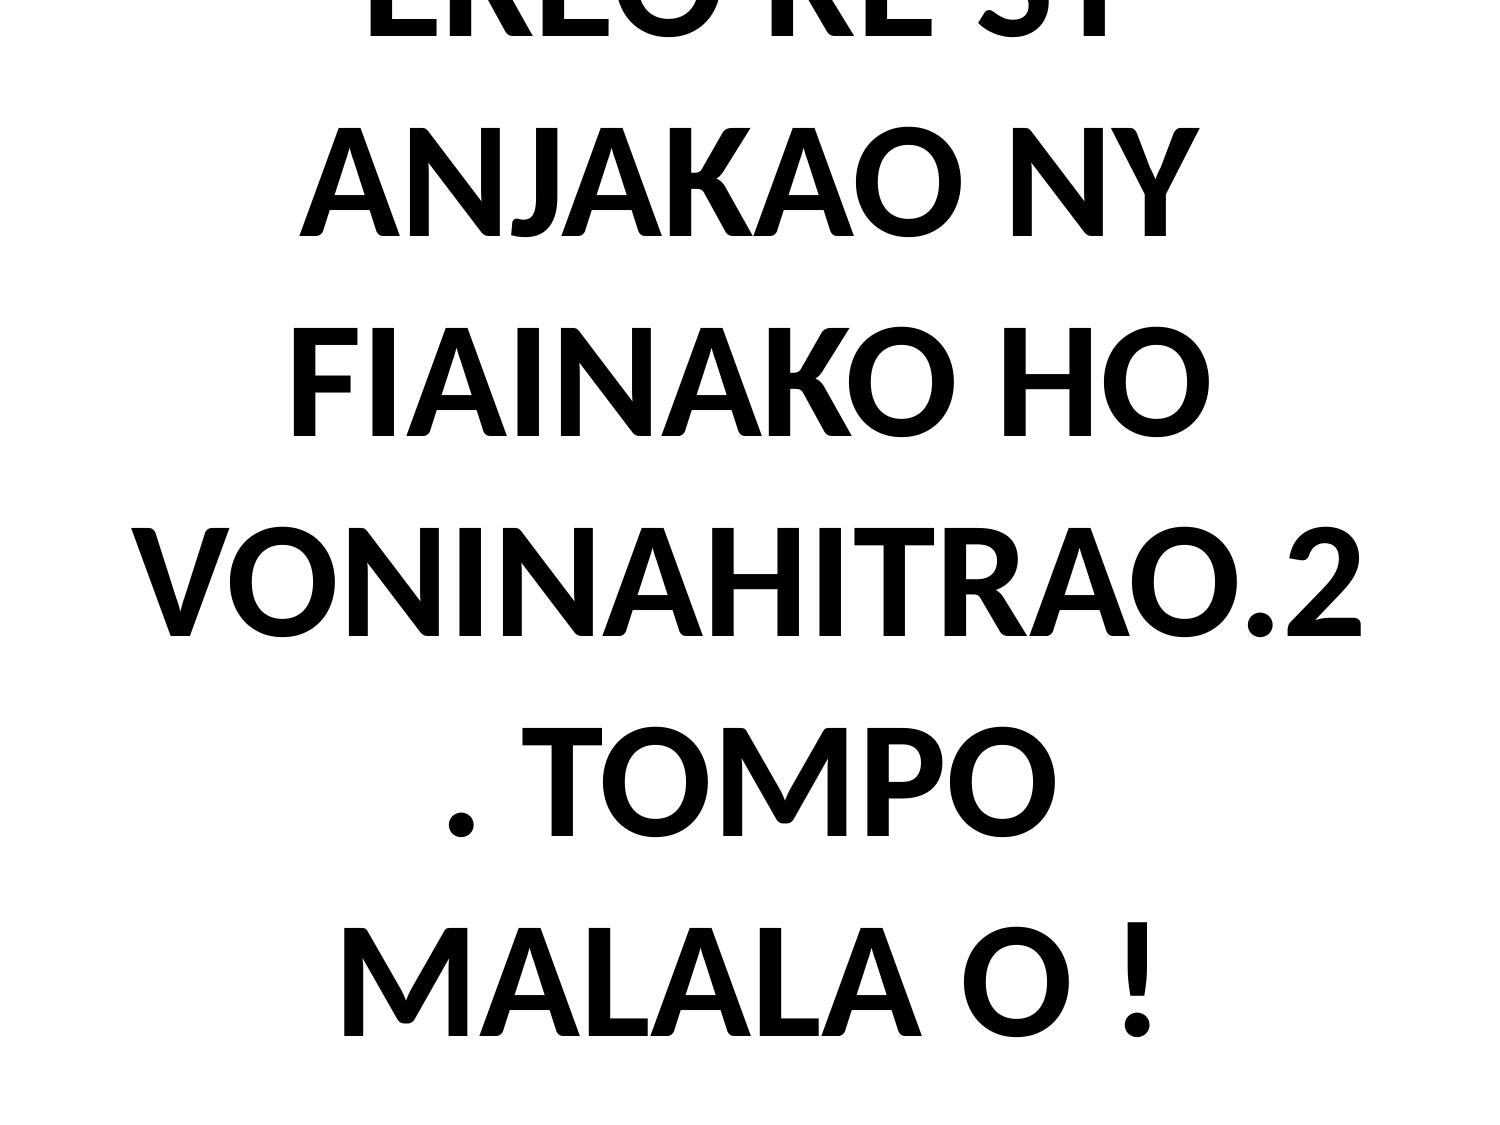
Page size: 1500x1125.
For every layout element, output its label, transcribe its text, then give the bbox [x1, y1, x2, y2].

title EKEO RE SY ANJAKAO NY FIAINAKO HO VONINAHITRAO.2 . TOMPO MALALA O ! [112, 349, 1388, 591]
